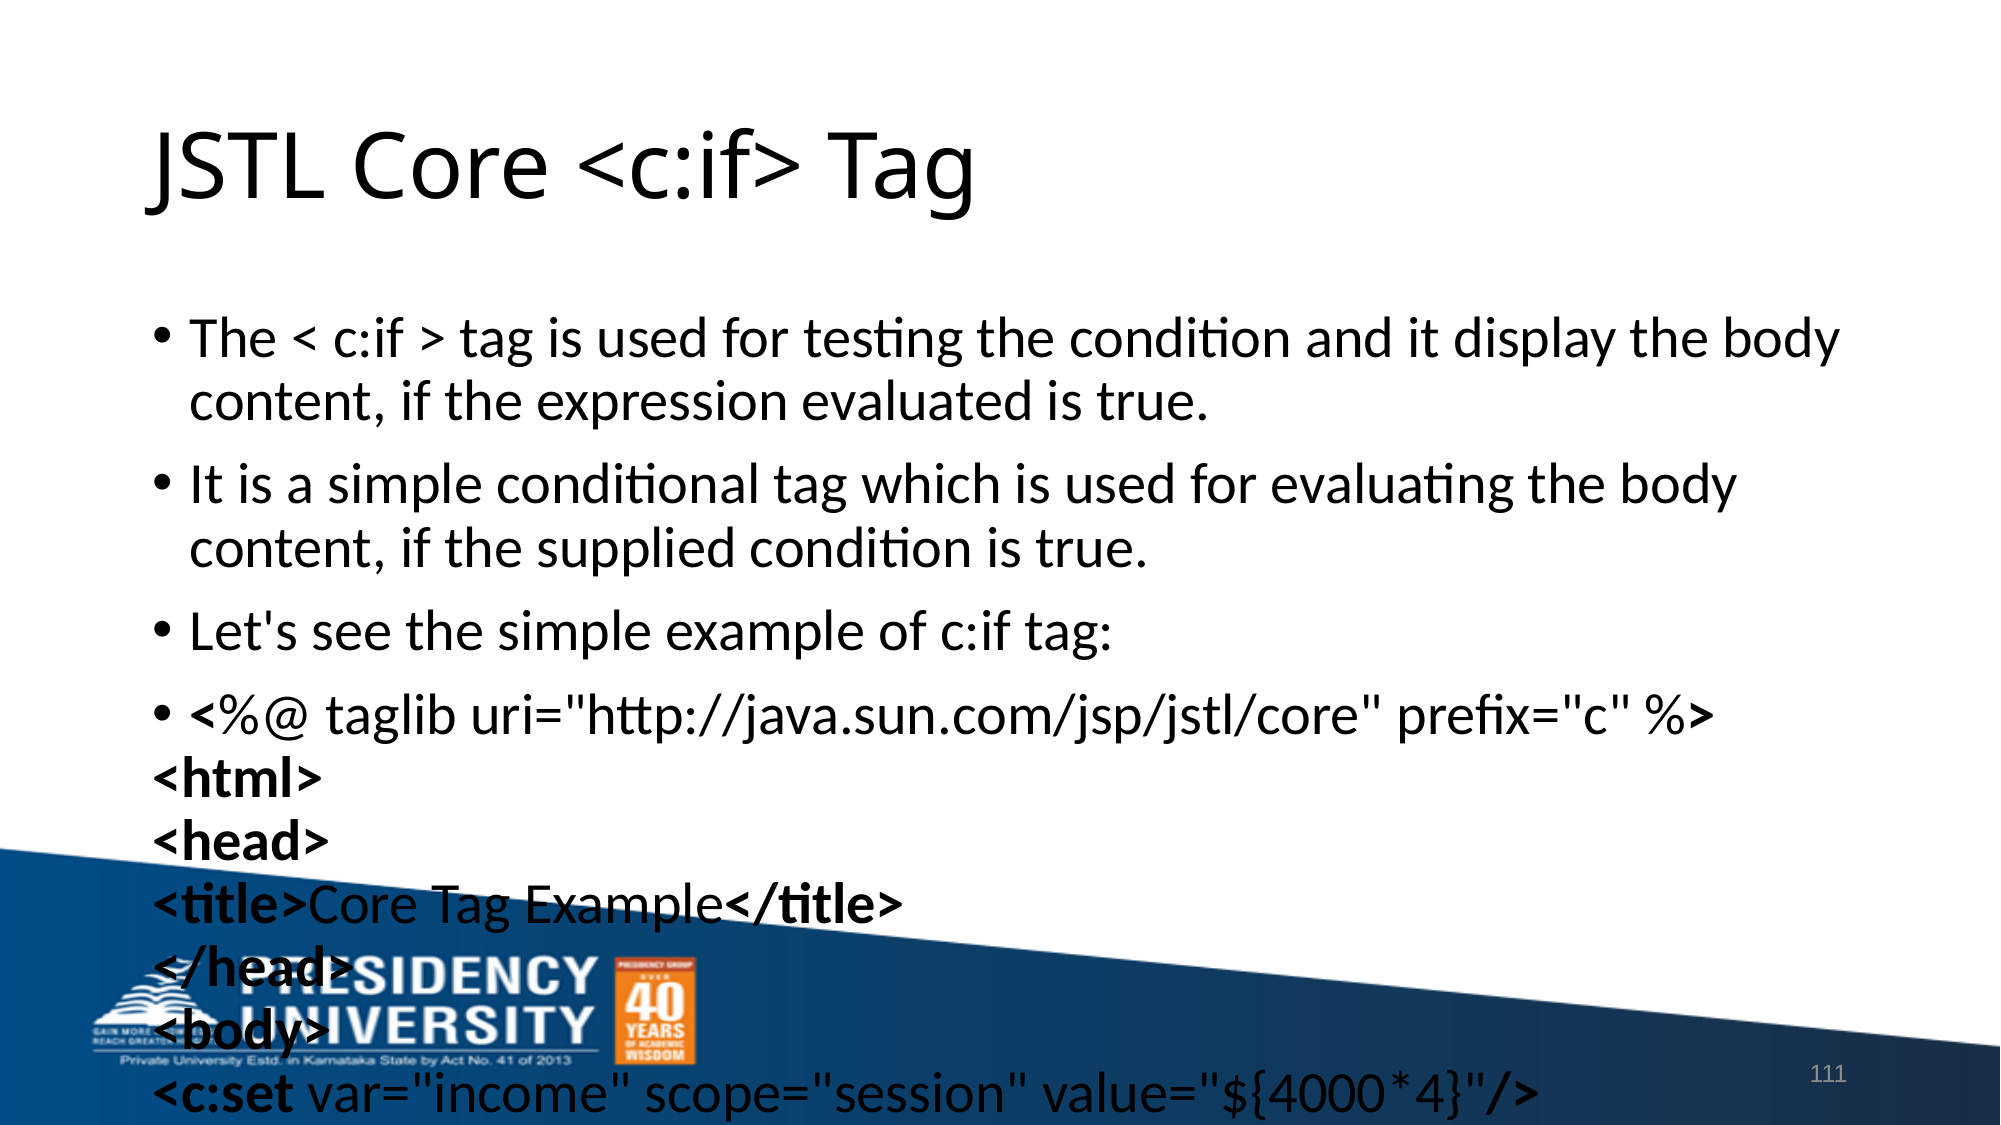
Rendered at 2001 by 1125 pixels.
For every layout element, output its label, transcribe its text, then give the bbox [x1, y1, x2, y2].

list The < c:if > tag is used for testing the condition and it display the body content, if the expression evaluated is true. It is a simple conditional tag which is used for evaluating the body content, if the supplied condition is true. Let's see the simple example of c:if tag: <%@ taglib uri="http://java.sun.com/jsp/jstl/core" prefix="c" %> <html> <head> <title>Core Tag Example</title> </head> <body> <c:set var="income" scope="session" value="${4000*4}"/> <c:if test="${income > 8000}"> <p>My income is: <c:out value="${income}"/><p> </c:if> </body> </html> [137, 299, 1863, 1014]
picture [0, 845, 2000, 1125]
slide_number 111 [1412, 1042, 1863, 1103]
title JSTL Core <c:if> Tag [137, 59, 1863, 278]
